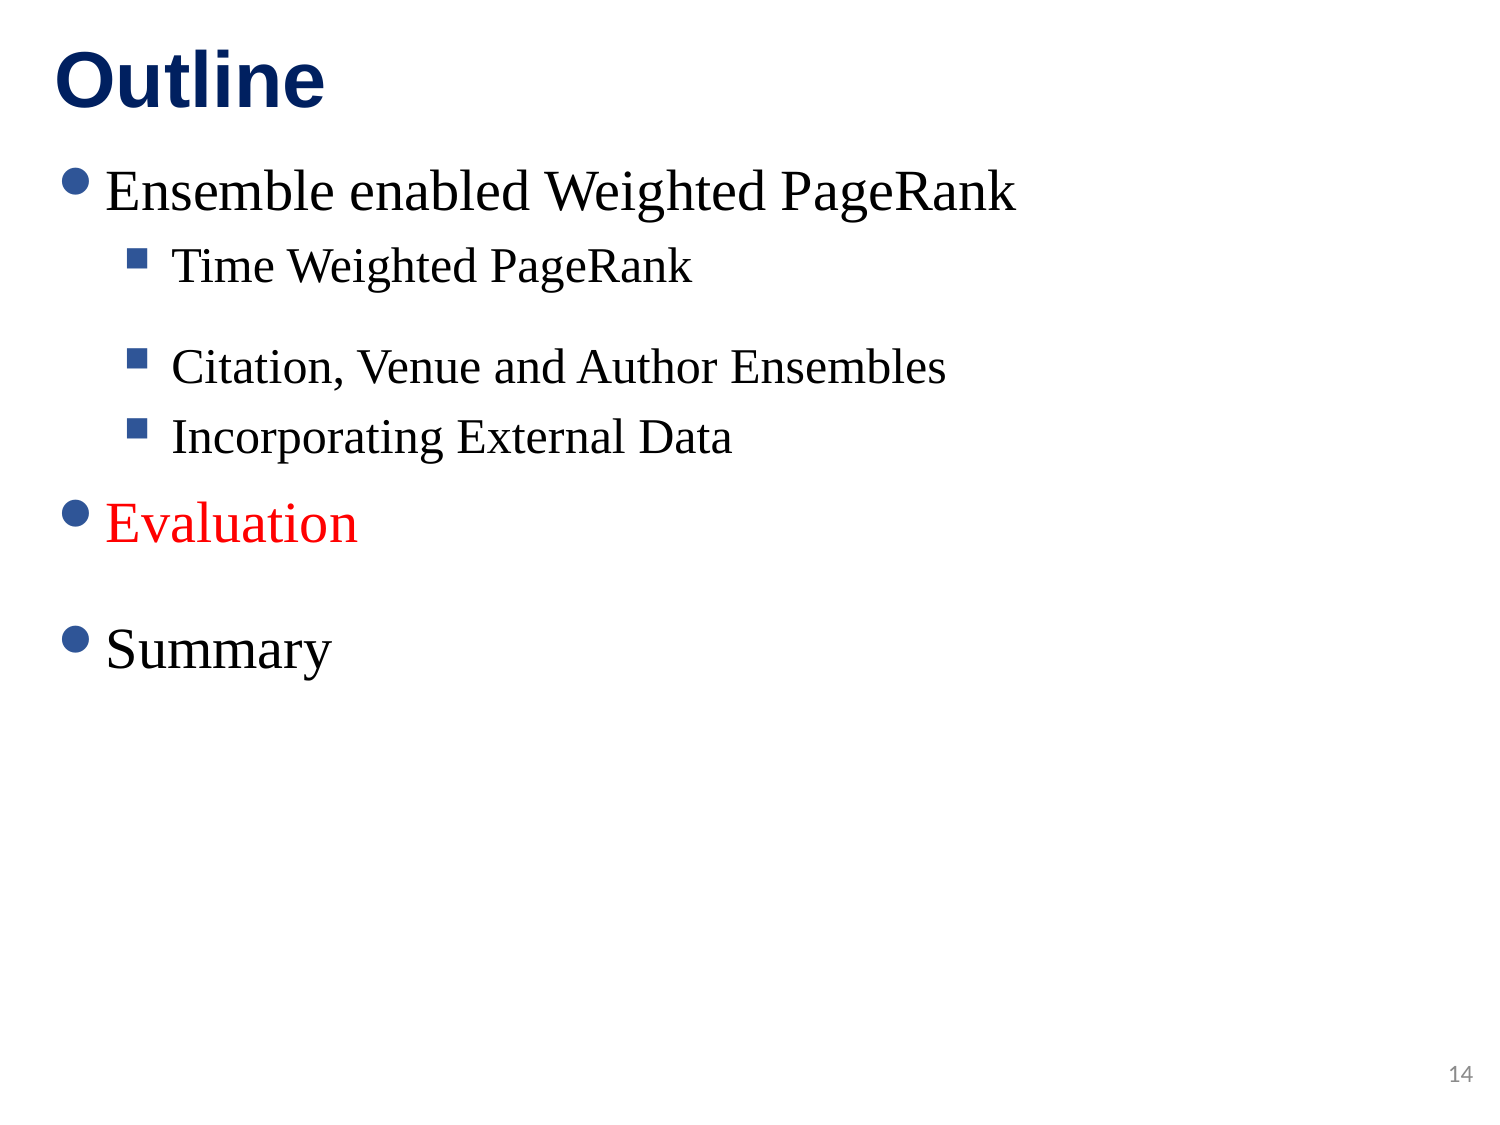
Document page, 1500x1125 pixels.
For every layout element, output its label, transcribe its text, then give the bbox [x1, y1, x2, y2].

list Ensemble enabled Weighted PageRank Time Weighted PageRank Citation, Venue and Author Ensembles Incorporating External Data Evaluation Summary [43, 144, 1457, 1092]
slide_number 14 [1150, 1042, 1489, 1103]
title Outline [39, 18, 1454, 145]
